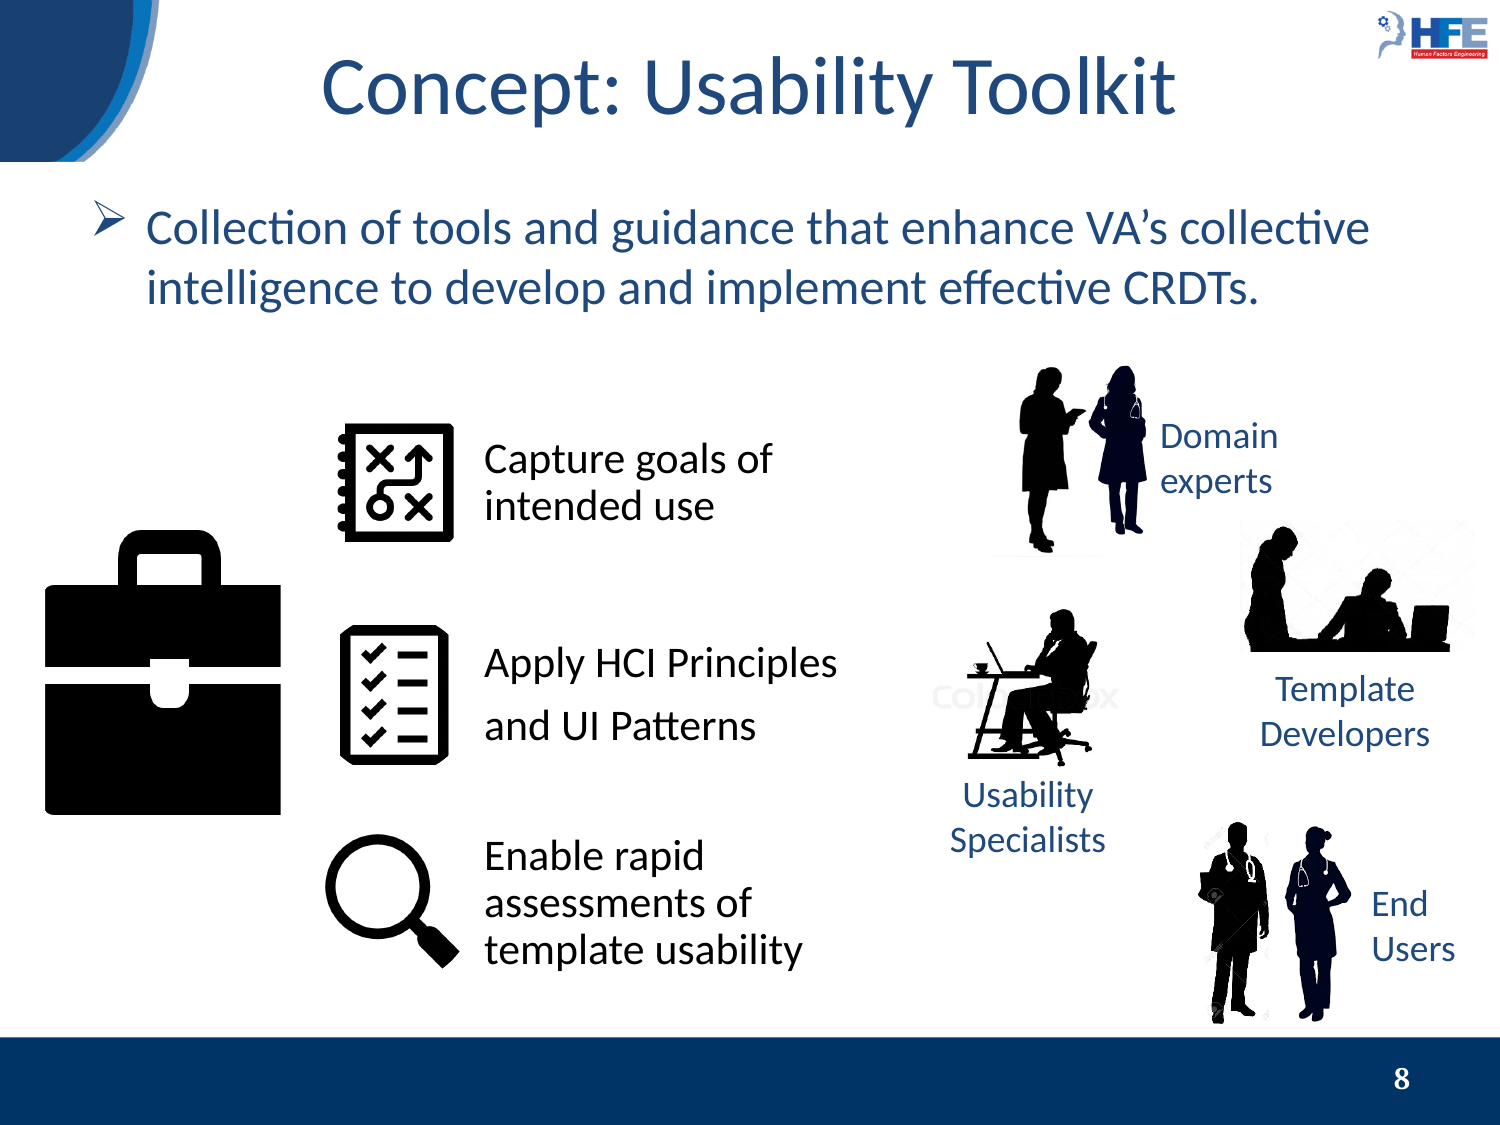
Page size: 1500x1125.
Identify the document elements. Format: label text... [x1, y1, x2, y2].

text_box Usability Specialists [944, 791, 1158, 868]
picture [903, 602, 1153, 790]
text_box Template Developers [1215, 656, 1475, 762]
slide_number 8 [1074, 1050, 1425, 1110]
picture [1239, 520, 1475, 652]
picture [0, 0, 1500, 162]
title Concept: Usability Toolkit [174, 18, 1325, 144]
text_box Collection of tools and guidance that enhance VA’s collective intelligence to develop and implement effective CRDTs. [74, 187, 1425, 327]
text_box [0, 323, 939, 1005]
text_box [991, 350, 1323, 558]
picture [1279, 817, 1354, 1030]
picture [1198, 822, 1269, 1025]
text_box End Users [1358, 871, 1494, 977]
